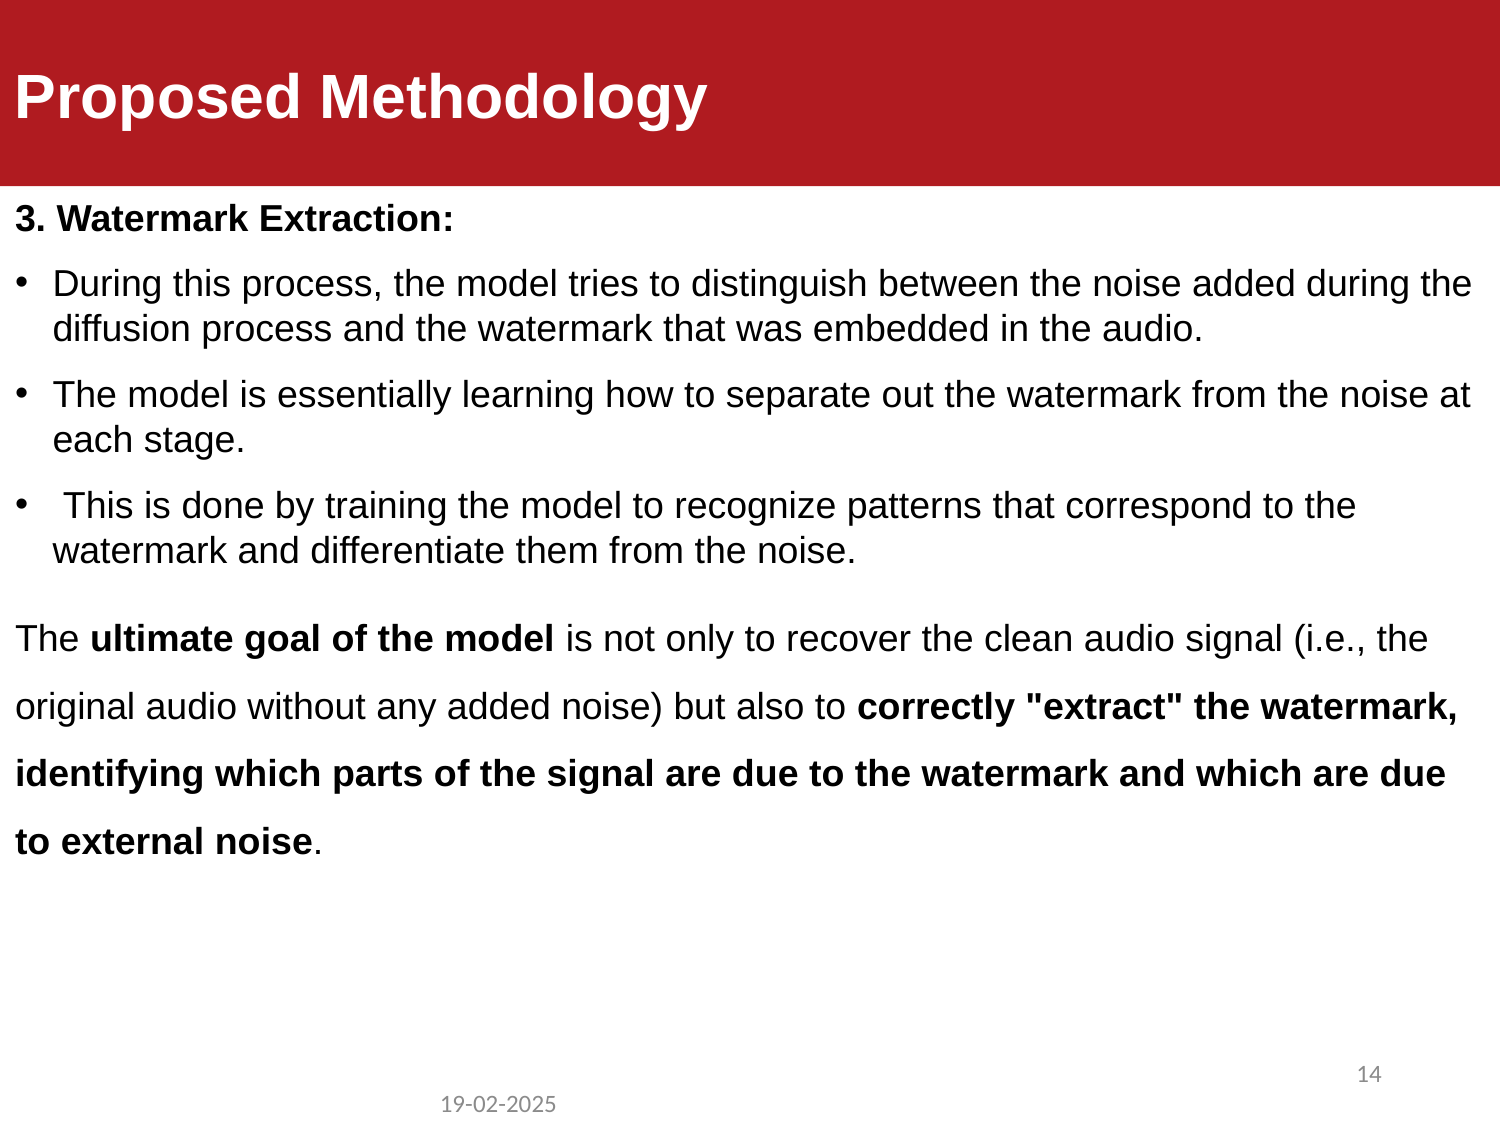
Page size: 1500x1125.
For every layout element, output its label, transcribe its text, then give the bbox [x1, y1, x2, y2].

slide_number 14 [1059, 1042, 1397, 1103]
text_box Proposed Methodology [0, 0, 1500, 187]
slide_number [424, 1072, 763, 1125]
list 3. Watermark Extraction: During this process, the model tries to distinguish between the noise added during the diffusion process and the watermark that was embedded in the audio. The model is essentially learning how to separate out the watermark from the noise at each stage. This is done by training the model to recognize patterns that correspond to the watermark and differentiate them from the noise. The ultimate goal of the model is not only to recover the clean audio signal (i.e., the original audio without any added noise) but also to correctly "extract" the watermark, identifying which parts of the signal are due to the watermark and which are due to external noise. [0, 187, 1500, 1125]
